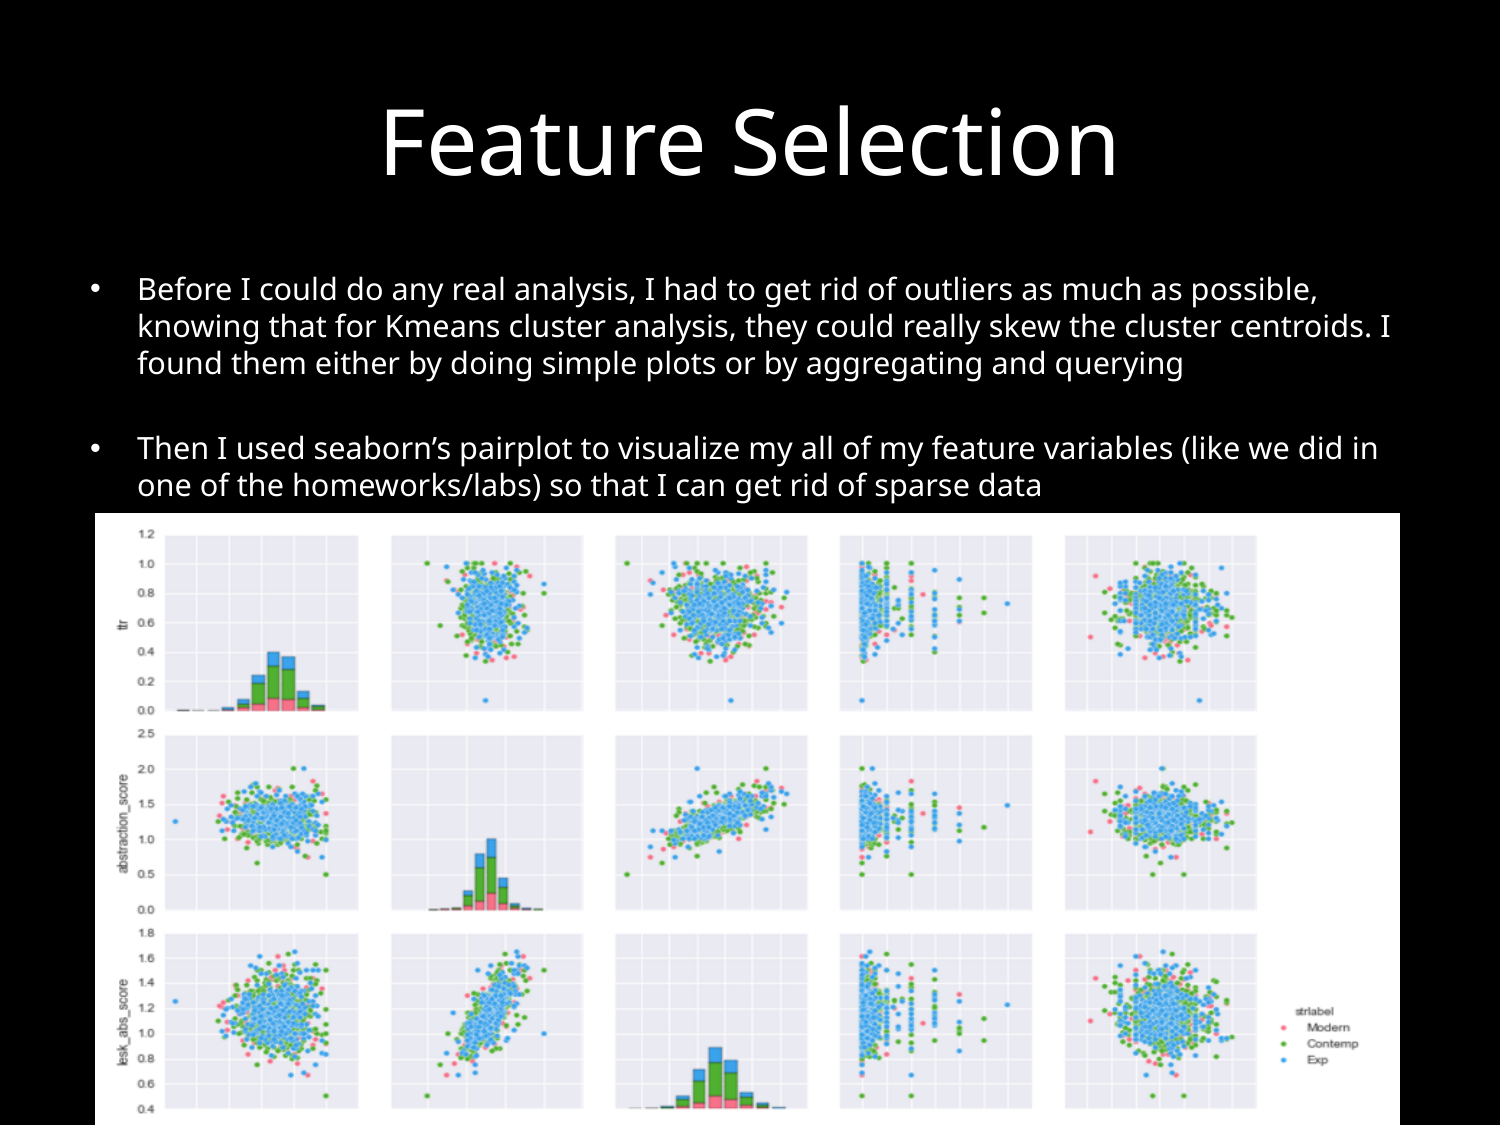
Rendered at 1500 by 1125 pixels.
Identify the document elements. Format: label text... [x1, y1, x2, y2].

title Feature Selection [75, 45, 1425, 233]
list Before I could do any real analysis, I had to get rid of outliers as much as possible, knowing that for Kmeans cluster analysis, they could really skew the cluster centroids. I found them either by doing simple plots or by aggregating and querying Then I used seaborn’s pairplot to visualize my all of my feature variables (like we did in one of the homeworks/labs) so that I can get rid of sparse data [75, 262, 1425, 514]
picture [95, 512, 1401, 1125]
